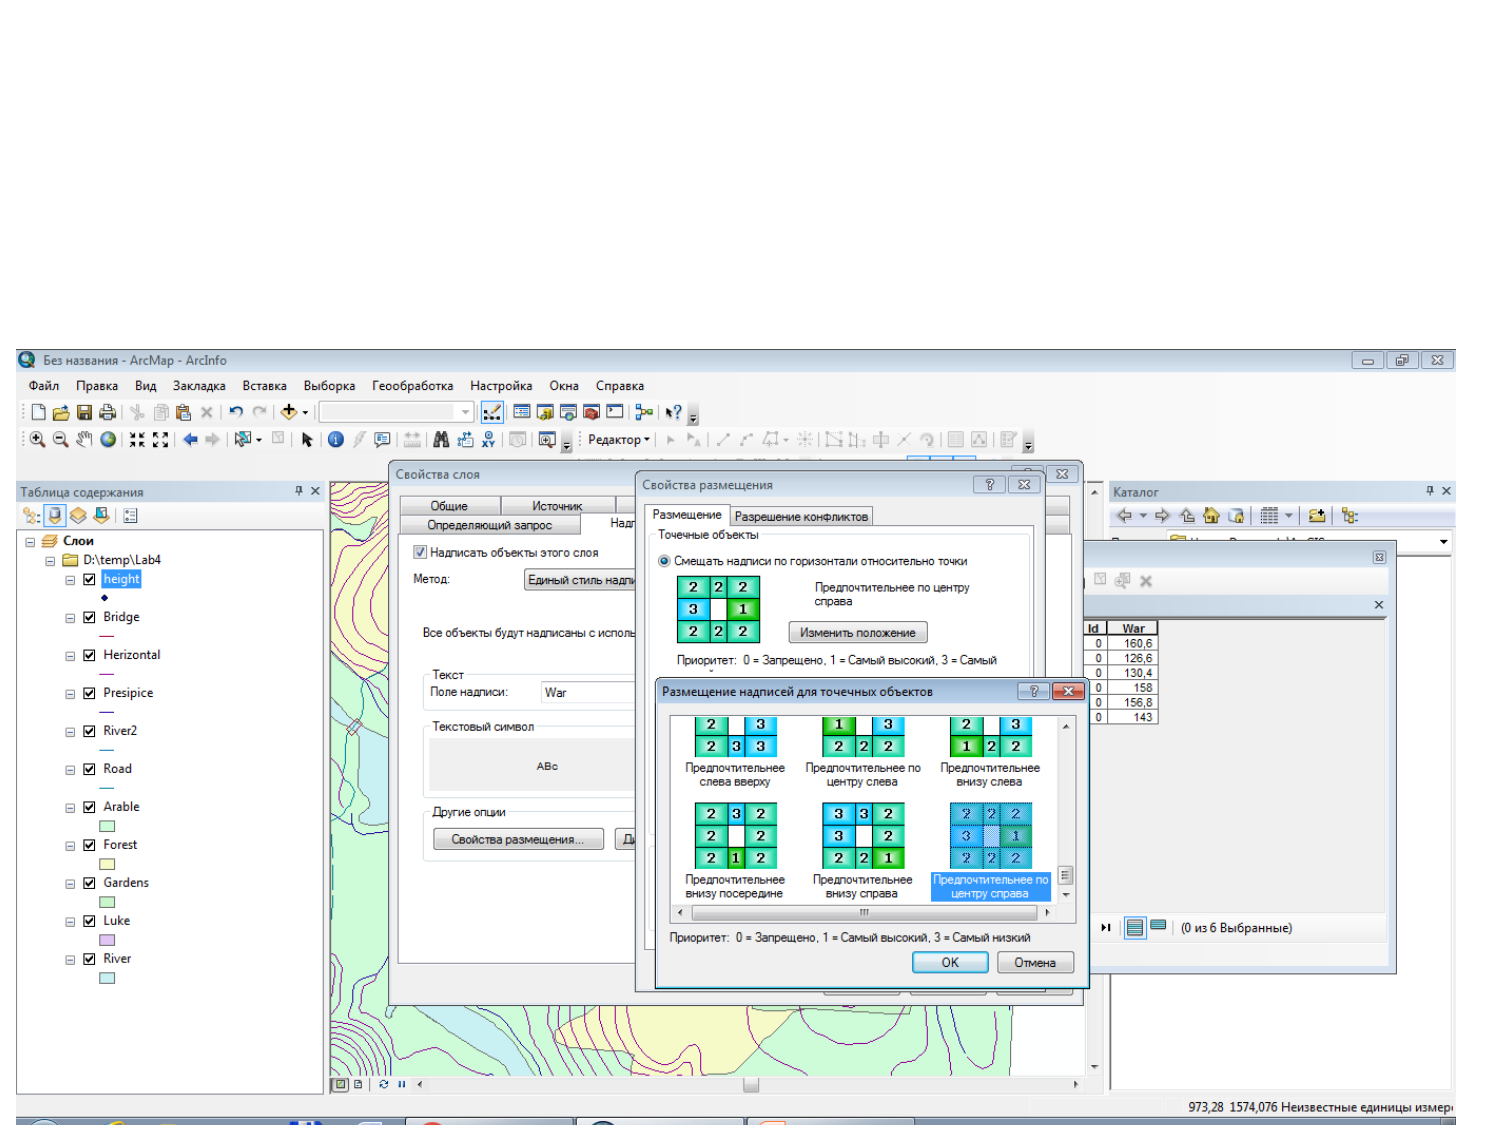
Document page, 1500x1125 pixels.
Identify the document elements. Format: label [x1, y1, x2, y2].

picture [16, 349, 1457, 1125]
